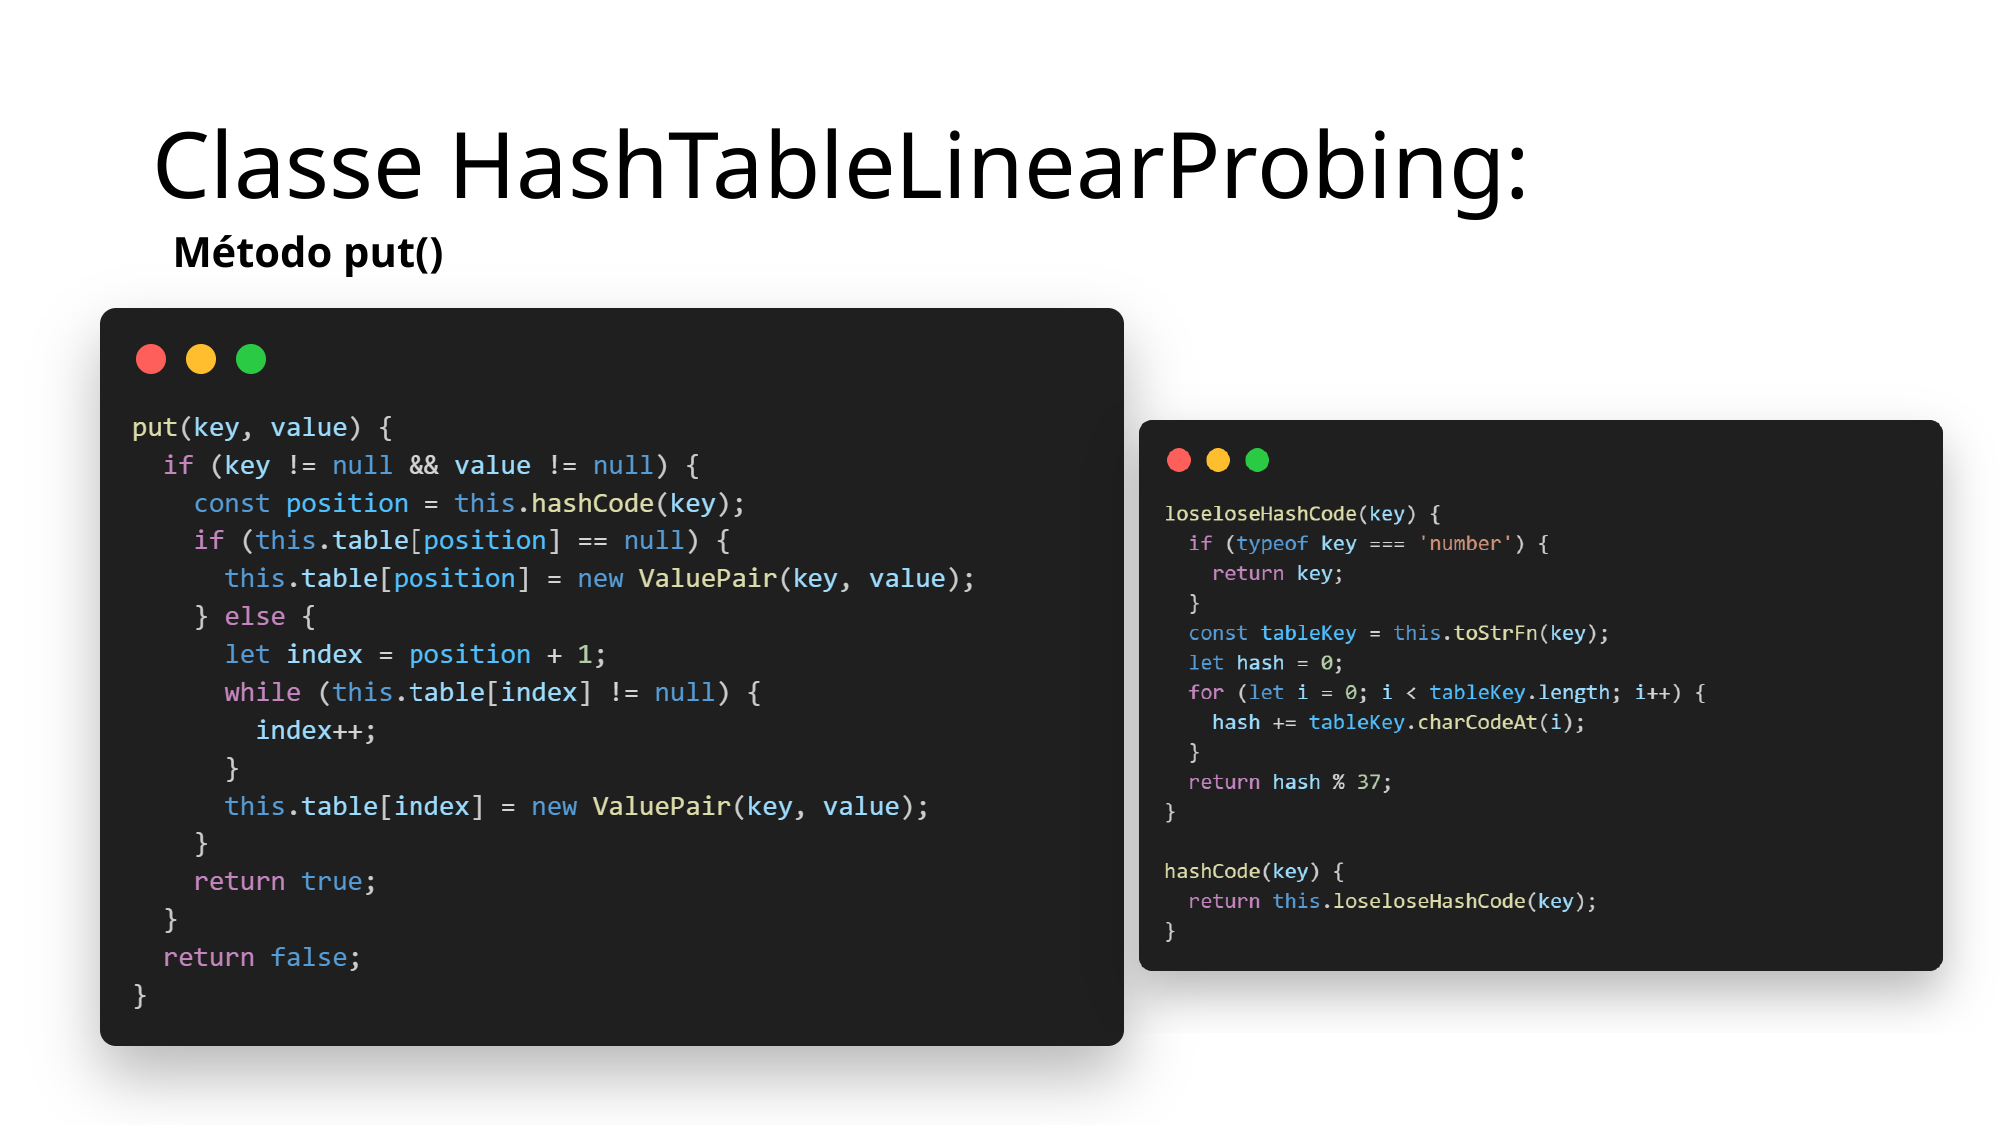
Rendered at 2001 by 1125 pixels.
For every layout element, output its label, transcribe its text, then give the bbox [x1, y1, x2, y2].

title Classe HashTableLinearProbing: [137, 59, 1863, 278]
picture [20, 228, 2000, 1125]
text_box Método put() [157, 218, 1610, 284]
